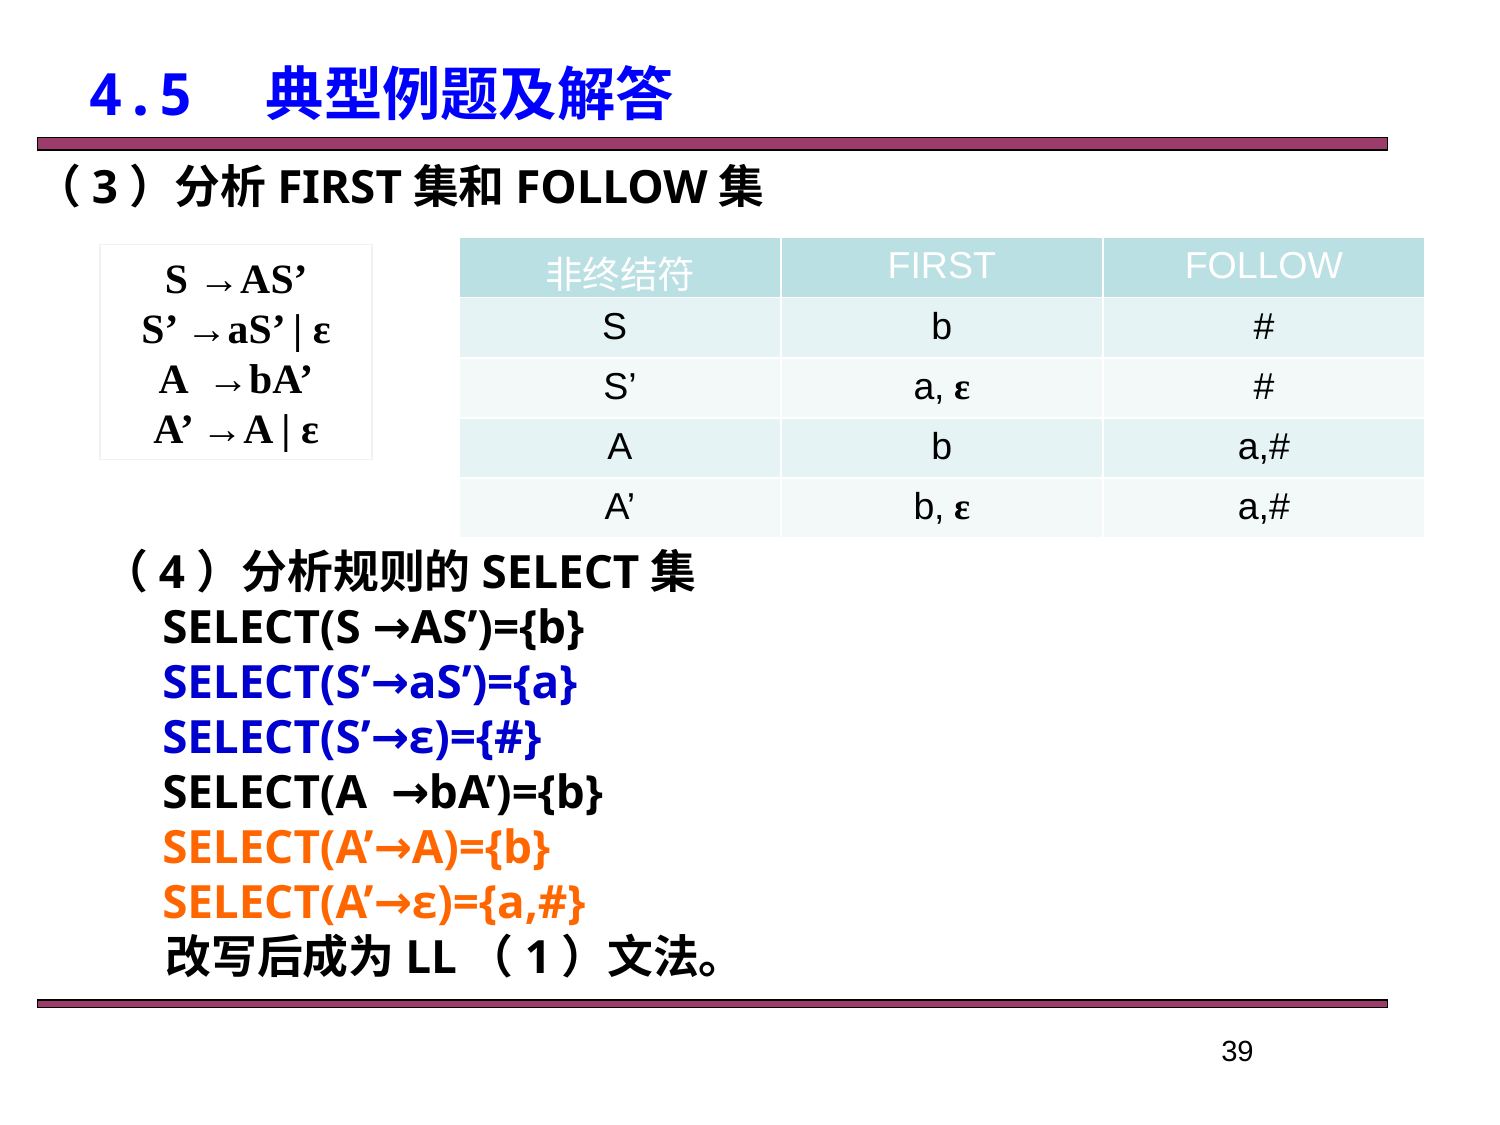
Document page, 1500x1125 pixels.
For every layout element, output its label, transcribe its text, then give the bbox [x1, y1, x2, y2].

text_box （4）分析规则的SELECT集 SELECT(S →AS’)={b} SELECT(S’→aS’)={a} SELECT(S’→ε)={#} SELECT(A →bA’)={b} SELECT(A’→A)={b} SELECT(A’→ε)={a,#} 改写后成为LL（1）文法。 [87, 535, 1225, 990]
text_box 4.5 典型例题及解答 [0, 49, 863, 138]
table_cell a,# [1104, 419, 1424, 477]
table_header FOLLOW [1104, 238, 1424, 297]
table_cell b [782, 419, 1102, 477]
slide_number 39 [1062, 1025, 1413, 1066]
table_cell S [460, 298, 780, 357]
text_box S →AS’ S’ →aS’ | ε A →bA’ A’ →A | ε [100, 244, 373, 460]
table_cell a, ε [782, 359, 1102, 417]
text_box （3）分析FIRST集和FOLLOW集 [0, 149, 1000, 220]
table_cell A [460, 419, 780, 477]
table_cell S’ [460, 359, 780, 417]
table_cell b, ε [782, 479, 1102, 535]
table_cell a,# [1104, 479, 1424, 537]
table_header FIRST [782, 238, 1102, 297]
table_cell A’ [460, 479, 780, 535]
table_cell # [1104, 359, 1424, 417]
table_header 非终结符 [460, 238, 780, 297]
table_cell b [782, 298, 1102, 357]
table_cell # [1104, 298, 1424, 357]
